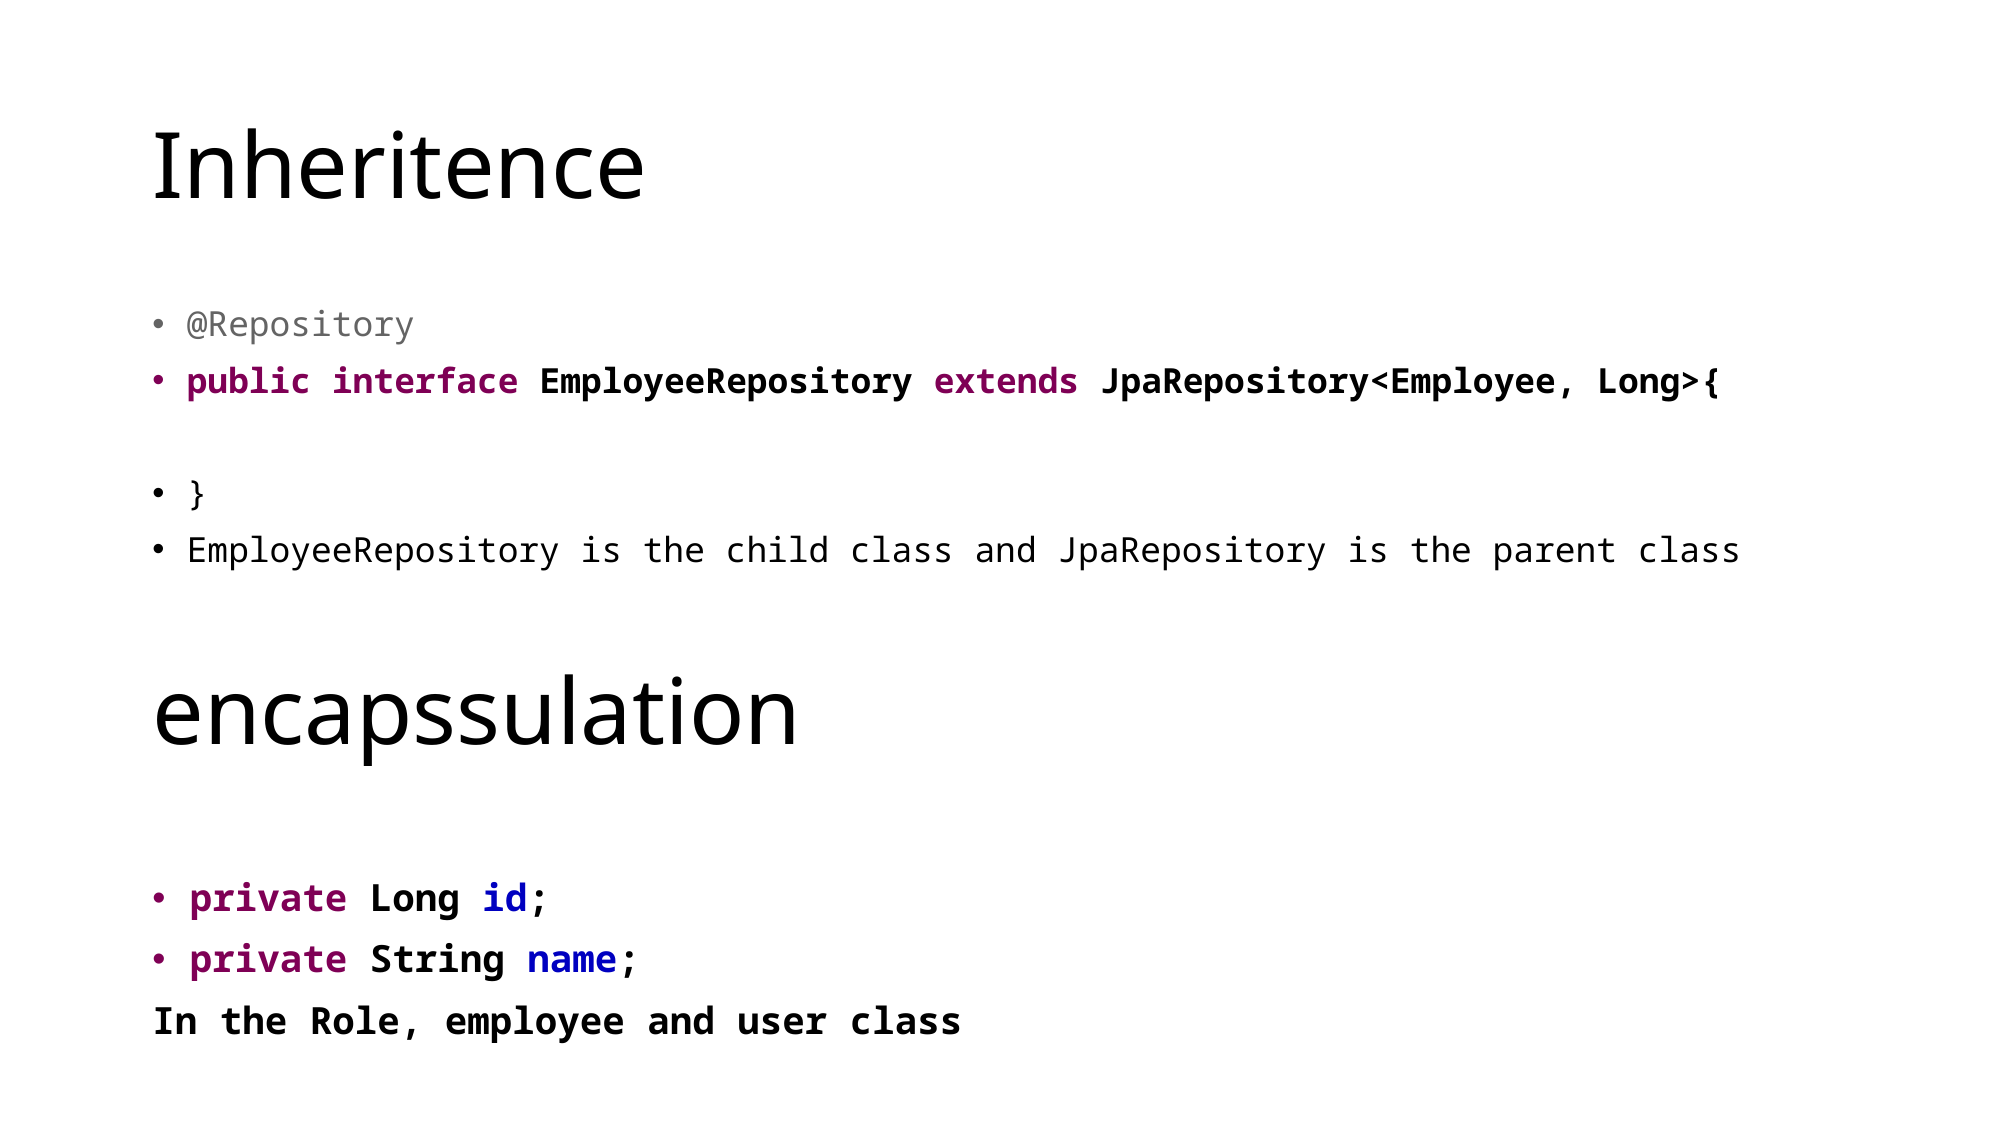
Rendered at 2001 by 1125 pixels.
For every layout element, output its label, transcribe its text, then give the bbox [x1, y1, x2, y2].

text_box private Long id; private String name; In the Role, employee and user class [137, 871, 1863, 1125]
title Inheritence [137, 59, 1863, 278]
text_box encapssulation [137, 632, 1863, 798]
list @Repository public interface EmployeeRepository extends JpaRepository<Employee, Long>{ } EmployeeRepository is the child class and JpaRepository is the parent class [137, 299, 1863, 582]
